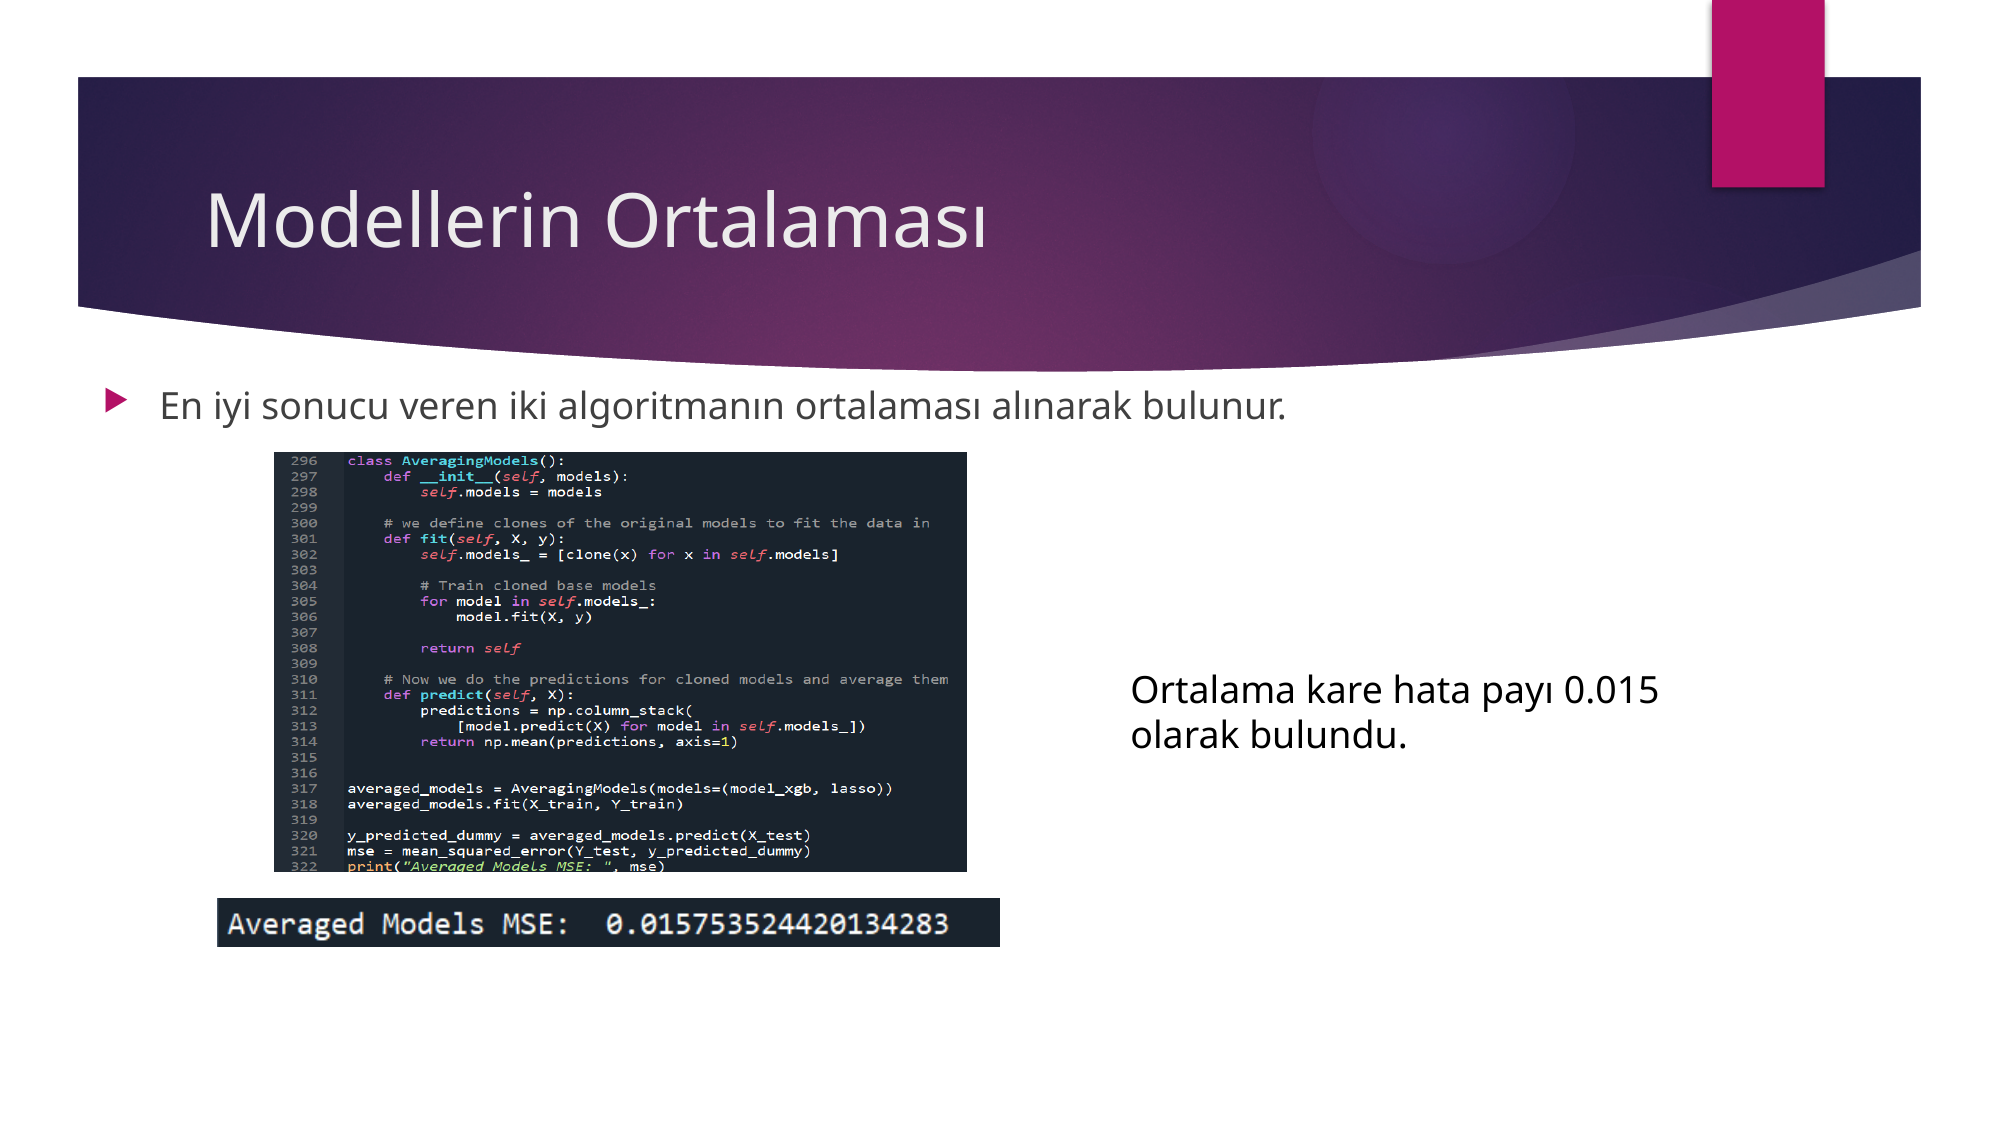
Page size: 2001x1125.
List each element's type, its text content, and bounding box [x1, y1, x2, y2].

list En iyi sonucu veren iki algoritmanın ortalaması alınarak bulunur. [87, 374, 1536, 935]
text_box Ortalama kare hata payı 0.015 olarak bulundu. [1115, 658, 1723, 764]
picture [274, 451, 967, 872]
picture [216, 898, 1001, 948]
title Modellerin Ortalaması [189, 159, 1627, 276]
